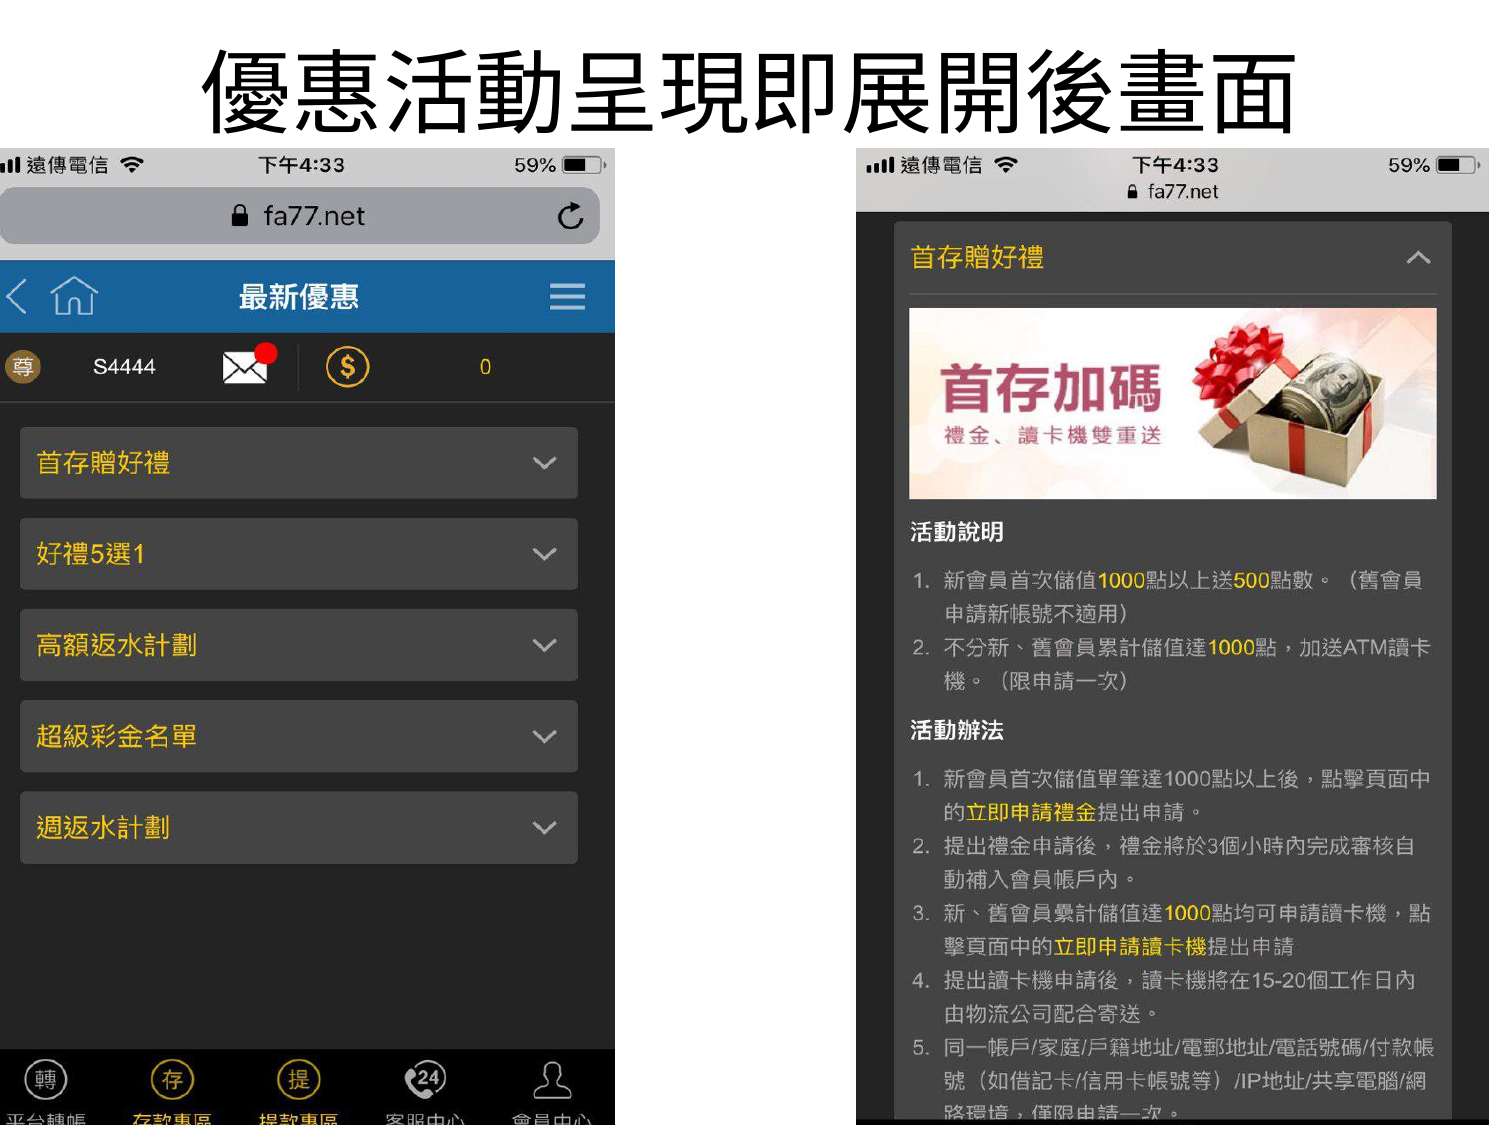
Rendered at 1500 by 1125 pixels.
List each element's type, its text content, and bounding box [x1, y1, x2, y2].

picture [856, 148, 1489, 1125]
picture [0, 148, 615, 1125]
title 優惠活動呈現即展開後畫面 [75, 19, 1425, 161]
